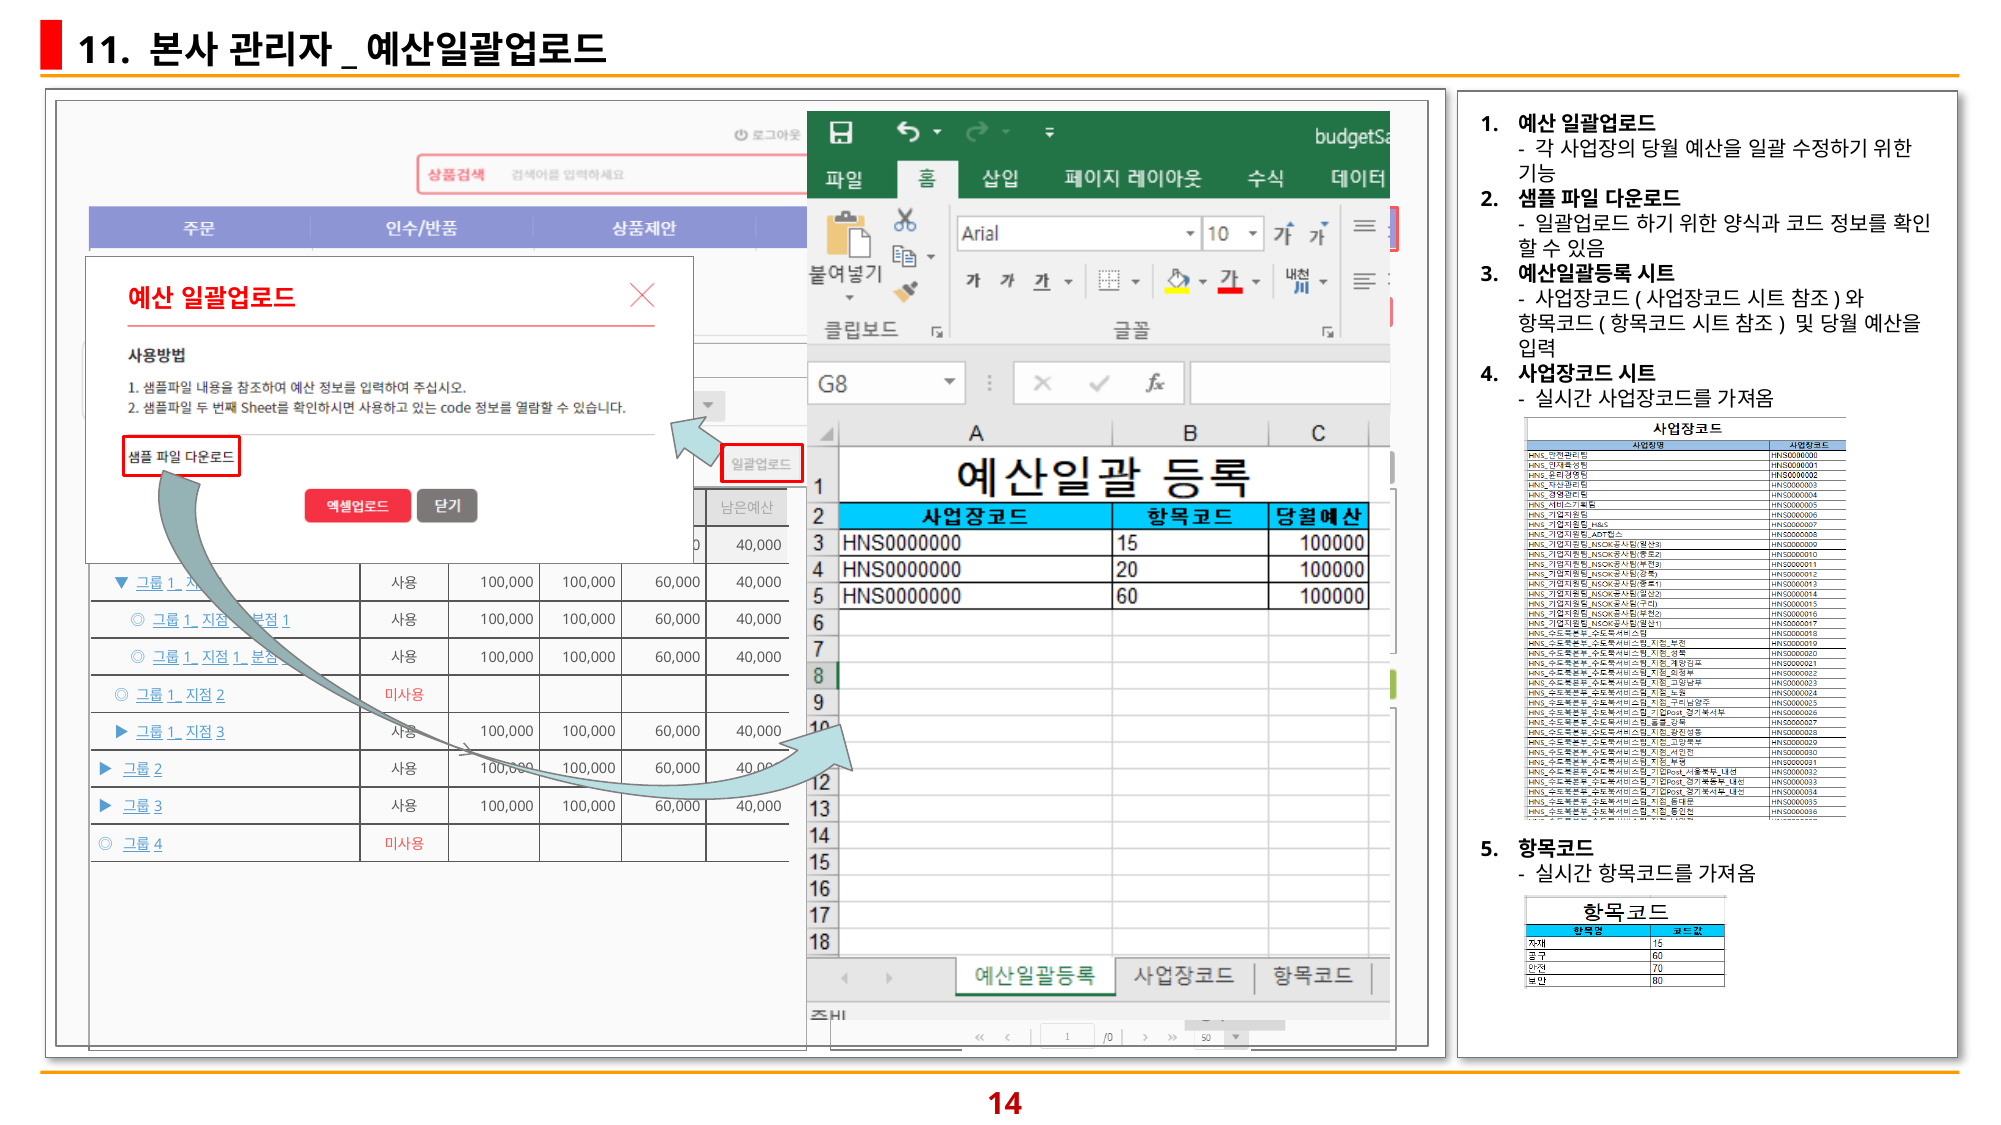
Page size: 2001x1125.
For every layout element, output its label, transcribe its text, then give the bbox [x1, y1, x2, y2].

text_box [830, 1046, 956, 1051]
picture [961, 1023, 1251, 1051]
text_box [699, 433, 721, 467]
text_box [55, 100, 1429, 1046]
picture [85, 111, 1400, 1020]
picture [1524, 417, 1846, 820]
text_box [187, 572, 801, 800]
text_box [1256, 1046, 1397, 1051]
picture [1524, 895, 1727, 990]
text_box 예산 일괄업로드 - 각 사업장의 당월 예산을 일괄 수정하기 위한 기능 샘플 파일 다운로드 - 일괄업로드 하기 위한 양식과 코드 정보를 확인 할 수 있음 예산일괄등록 시트 - 사업장코드(사업장코드 시트 참조)와 항목코드(항목코드 시트 참조) 및 당월 예산을 입력 사업장코드 시트 - 실시간 사업장코드를 가져옴 항목코드 - 실시간 항목코드를 가져옴 [1465, 103, 1955, 893]
picture [720, 442, 803, 486]
text_box 11. 본사 관리자_예산일괄업로드 [55, 6, 827, 82]
text_box [88, 1046, 807, 1051]
